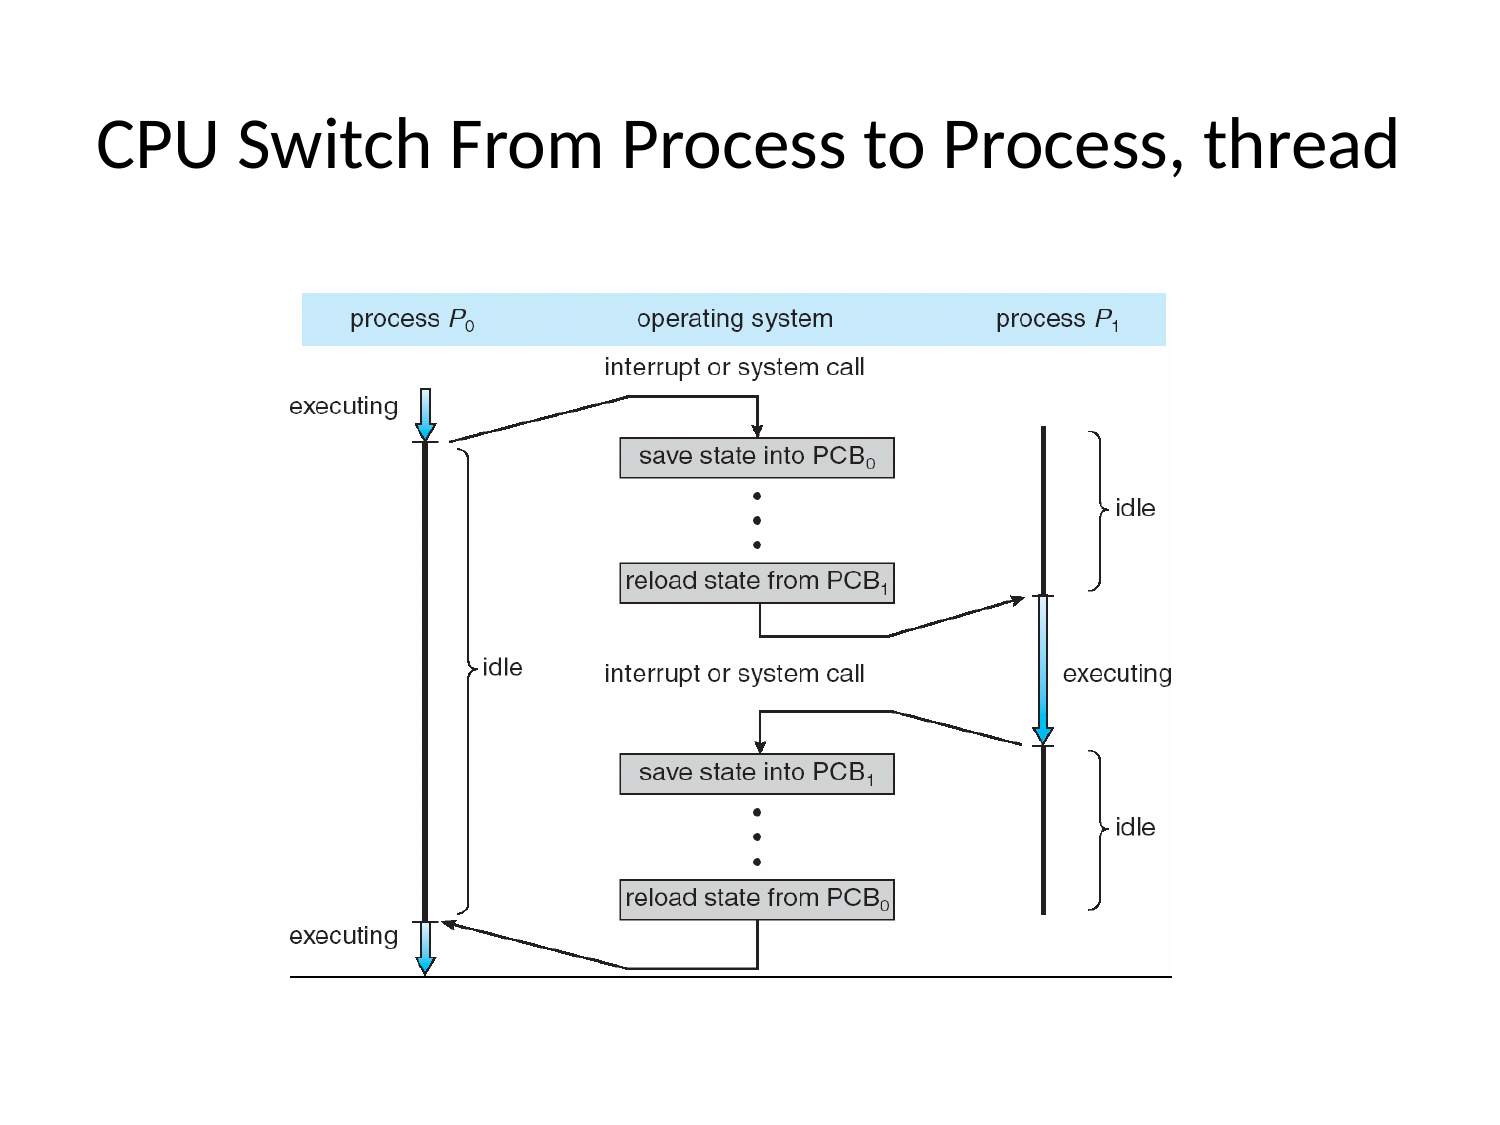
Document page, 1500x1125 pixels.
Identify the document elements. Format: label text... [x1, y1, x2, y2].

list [197, 262, 1363, 1006]
title CPU Switch From Process to Process, thread [75, 45, 1425, 233]
